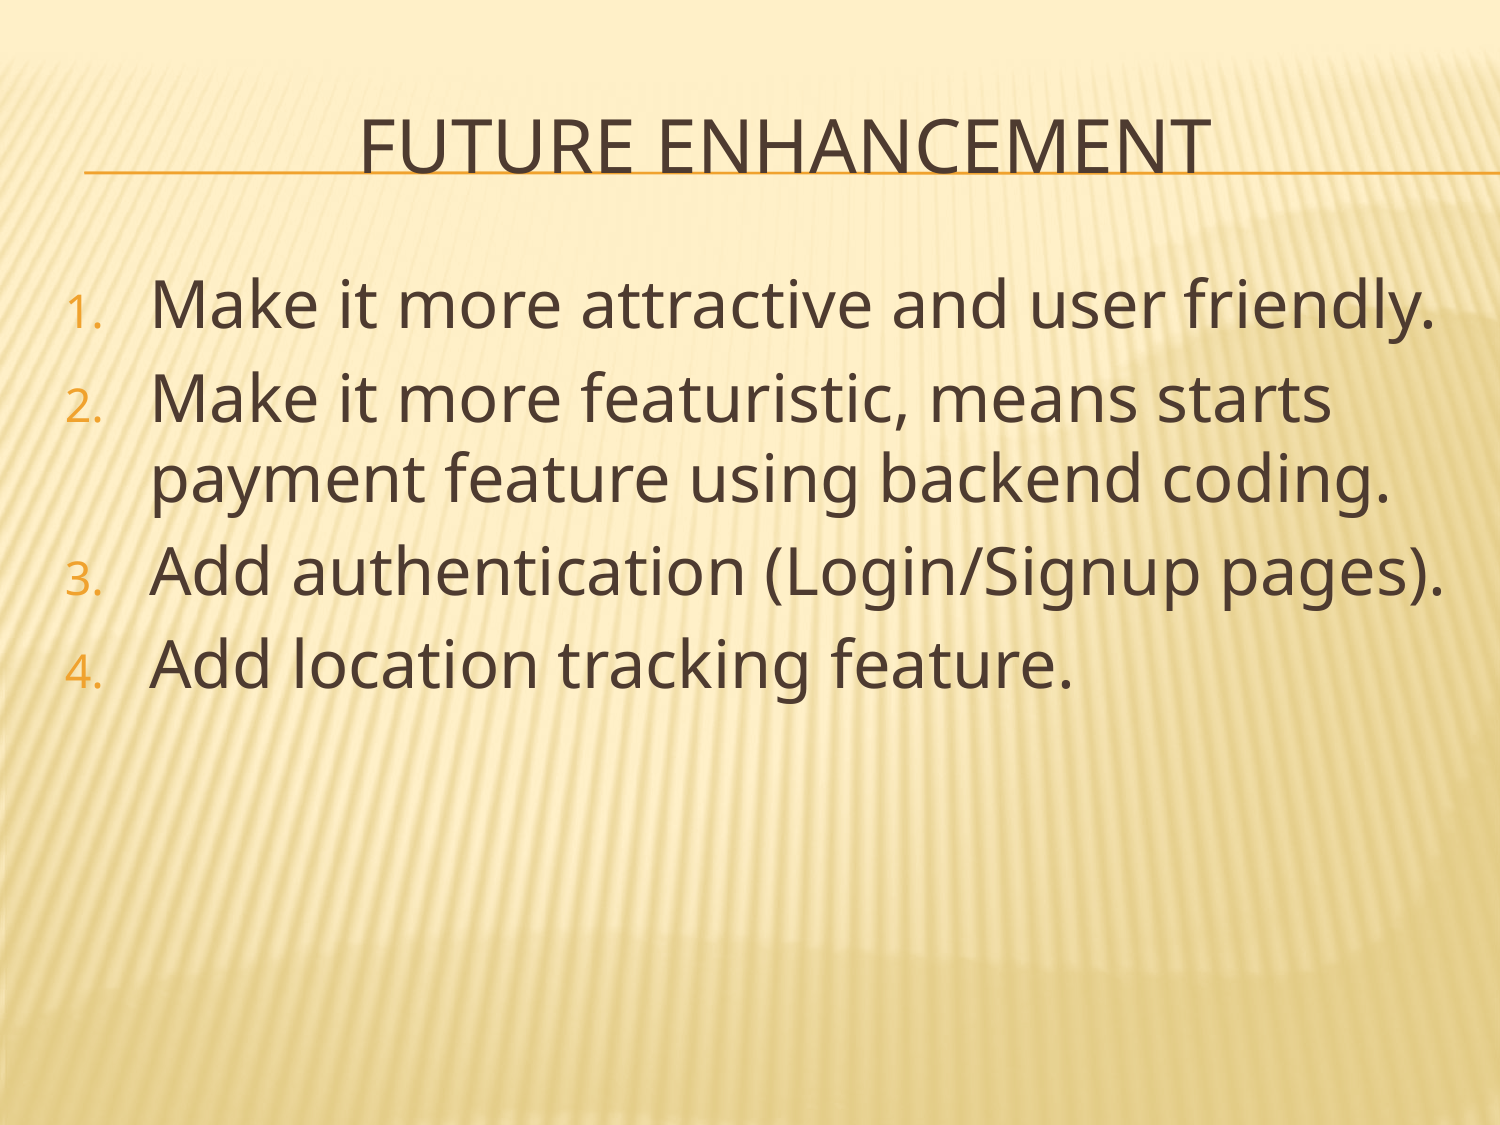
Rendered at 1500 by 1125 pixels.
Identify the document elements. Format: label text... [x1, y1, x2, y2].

title FUTURE ENHANCEMENT [50, 75, 1475, 213]
list Make it more attractive and user friendly. Make it more featuristic, means starts payment feature using backend coding. Add authentication (Login/Signup pages). Add location tracking feature. [50, 254, 1475, 998]
